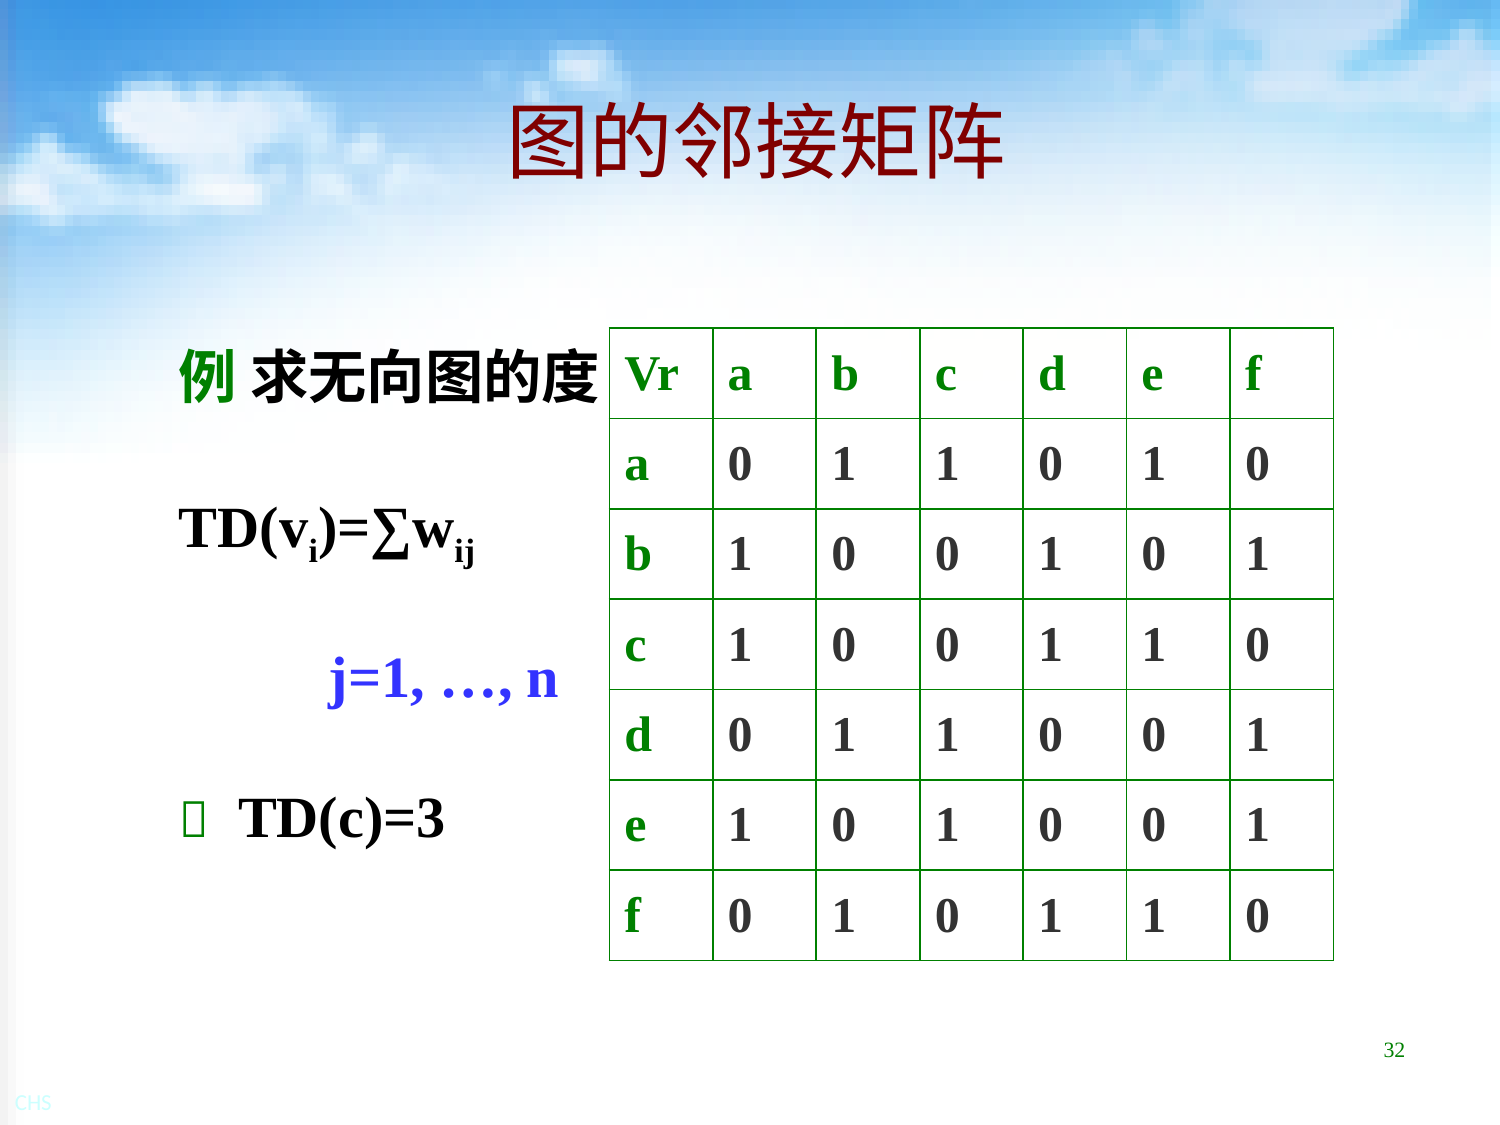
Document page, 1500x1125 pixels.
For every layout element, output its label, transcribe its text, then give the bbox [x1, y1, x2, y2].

table_cell 1 [1127, 419, 1229, 508]
table_cell 0 [714, 419, 815, 508]
table_cell 0 [1024, 781, 1126, 869]
table_header e [1127, 329, 1229, 418]
table_cell 1 [714, 510, 815, 598]
table_cell 0 [921, 510, 1022, 598]
table_cell 1 [1024, 600, 1126, 689]
picture [0, 0, 1500, 1125]
table_cell 0 [1127, 510, 1229, 598]
table_cell 1 [1127, 600, 1229, 689]
table_cell 1 [1231, 690, 1333, 779]
table_cell 1 [1231, 781, 1333, 869]
table_cell 0 [1024, 419, 1126, 508]
table_header c [921, 329, 1022, 418]
title 图的邻接矩阵 [163, 44, 1348, 233]
table_cell 0 [817, 510, 919, 598]
table_cell 1 [817, 419, 919, 508]
table_cell 1 [1024, 871, 1126, 960]
table_cell 0 [1127, 690, 1229, 779]
table_cell b [610, 510, 712, 598]
table_cell 0 [921, 871, 1022, 960]
table_cell 0 [817, 600, 919, 689]
table_cell 1 [714, 781, 815, 869]
table_cell 0 [1231, 419, 1333, 508]
table_cell 1 [1127, 871, 1229, 960]
list 例 求无向图的度 TD(vi)=∑wij j=1, …, n  TD(c)=3 [163, 262, 1348, 997]
table_cell 0 [1024, 690, 1126, 779]
table_header a [714, 329, 815, 418]
table_cell 1 [921, 690, 1022, 779]
table_cell 0 [714, 871, 815, 960]
table_cell 1 [1024, 510, 1126, 598]
table_header f [1231, 329, 1333, 418]
slide_number 32 [1359, 1031, 1430, 1067]
table_cell 1 [714, 600, 815, 689]
table_cell 0 [1231, 600, 1333, 689]
table_cell 1 [817, 871, 919, 960]
table_cell 0 [1127, 781, 1229, 869]
table_header d [1024, 329, 1126, 418]
table_cell 1 [921, 419, 1022, 508]
table_cell d [610, 690, 712, 779]
table_cell 1 [817, 690, 919, 779]
table_cell a [610, 419, 712, 508]
table_cell 0 [921, 600, 1022, 689]
table_header b [817, 329, 919, 418]
table_cell e [610, 781, 712, 869]
table_cell f [610, 871, 712, 960]
table_header Vr [610, 329, 712, 418]
table_cell 1 [921, 781, 1022, 869]
table_cell c [610, 600, 712, 689]
table_cell 0 [714, 690, 815, 779]
table_cell 0 [817, 781, 919, 869]
table_cell 1 [1231, 510, 1333, 598]
table_cell 0 [1231, 871, 1333, 960]
